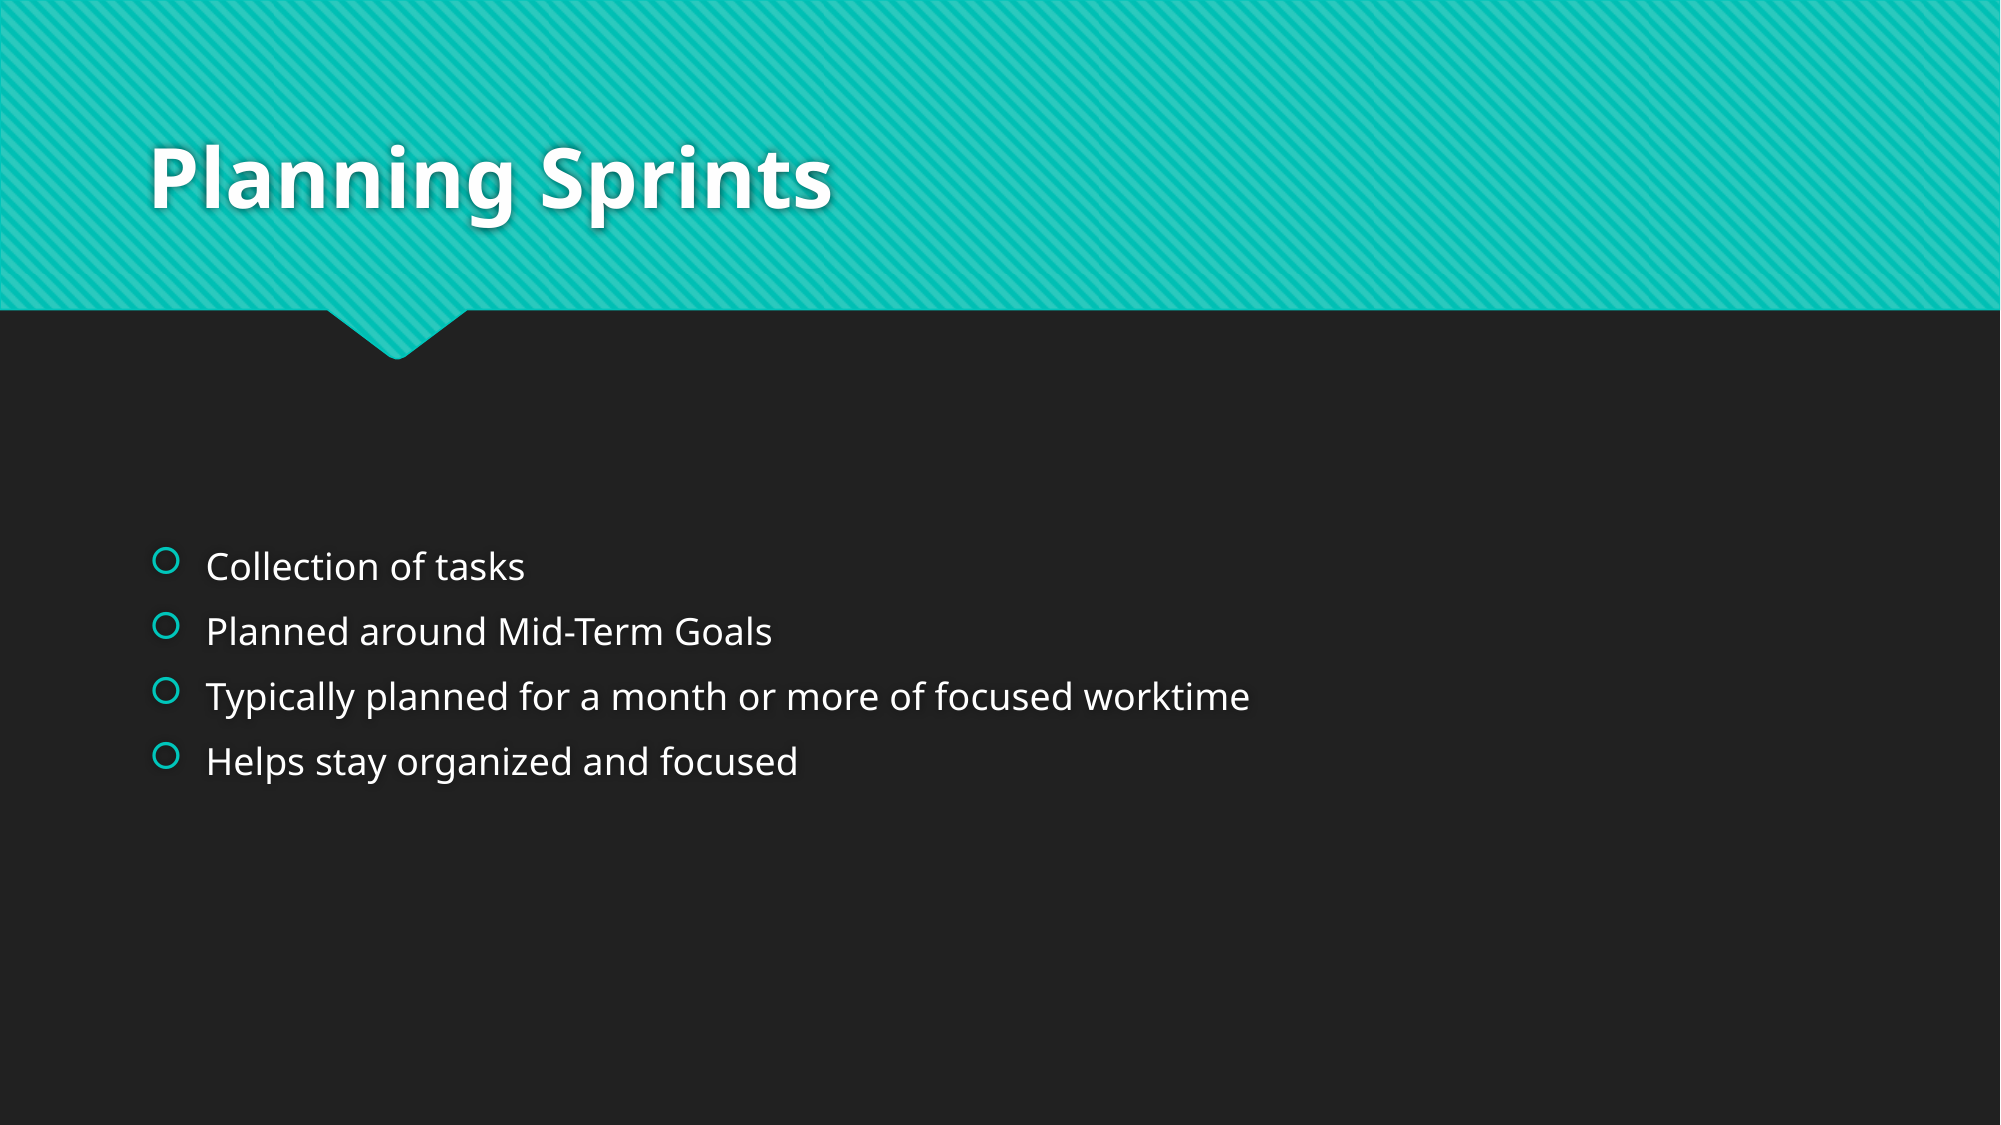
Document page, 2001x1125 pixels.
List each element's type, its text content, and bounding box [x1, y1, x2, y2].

list Collection of tasks Planned around Mid-Term Goals Typically planned for a month or more of focused worktime Helps stay organized and focused [134, 364, 1866, 962]
title Planning Sprints [132, 73, 1868, 233]
